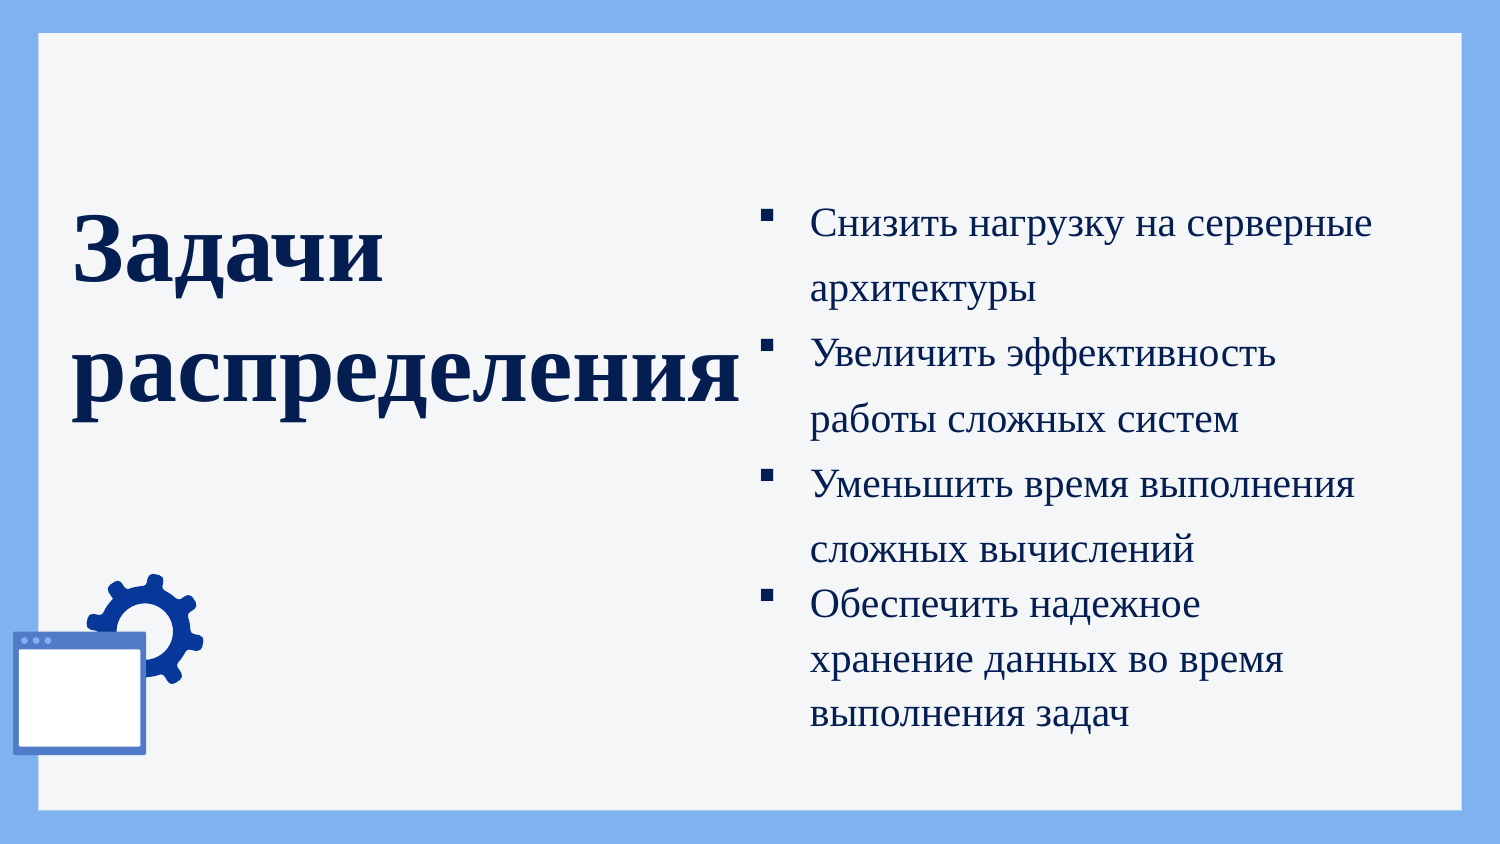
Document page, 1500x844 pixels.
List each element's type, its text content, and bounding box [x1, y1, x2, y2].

text_box [86, 573, 204, 684]
title Задачи распределения [56, 166, 719, 475]
subtitle Снизить нагрузку на серверные архитектуры Увеличить эффективность работы сложных систем Уменьшить время выполнения сложных вычислений Обеспечить надежное хранение данных во время выполнения задач [719, 165, 1389, 677]
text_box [12, 631, 147, 756]
